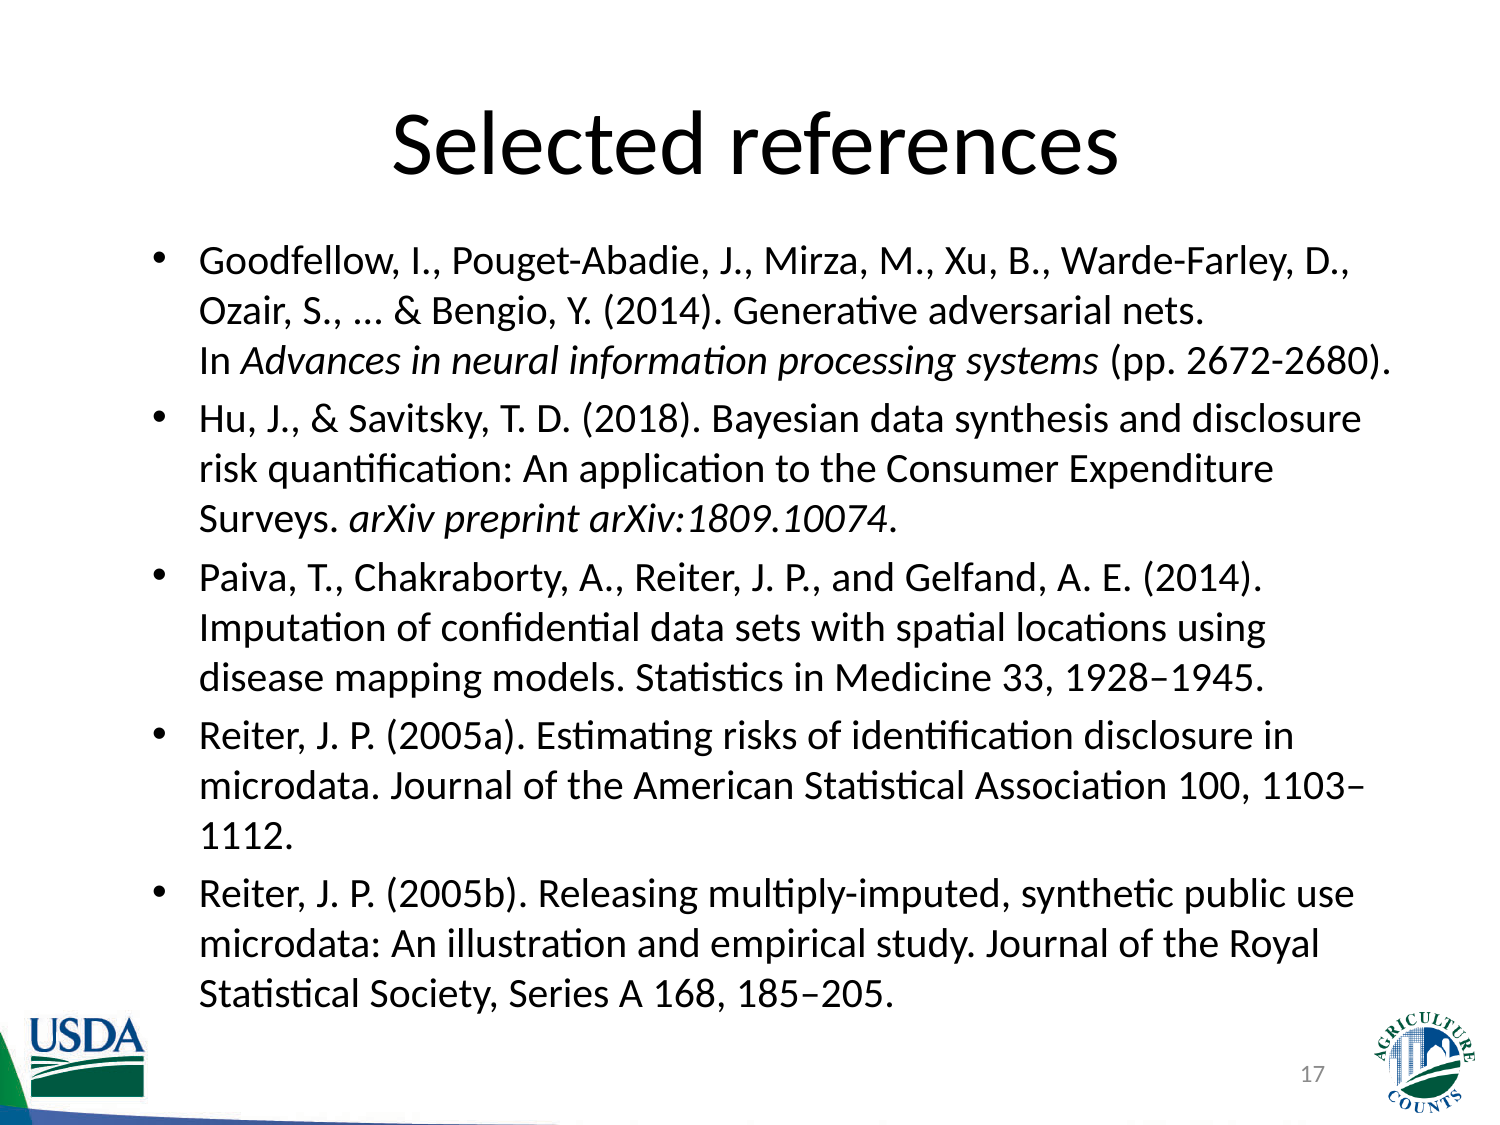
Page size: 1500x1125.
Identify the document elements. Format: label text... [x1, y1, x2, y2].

list Goodfellow, I., Pouget-Abadie, J., Mirza, M., Xu, B., Warde-Farley, D., Ozair, S., ... & Bengio, Y. (2014). Generative adversarial nets. In Advances in neural information processing systems (pp. 2672-2680). Hu, J., & Savitsky, T. D. (2018). Bayesian data synthesis and disclosure risk quantification: An application to the Consumer Expenditure Surveys. arXiv preprint arXiv:1809.10074. Paiva, T., Chakraborty, A., Reiter, J. P., and Gelfand, A. E. (2014). Imputation of confidential data sets with spatial locations using disease mapping models. Statistics in Medicine 33, 1928–1945. Reiter, J. P. (2005a). Estimating risks of identification disclosure in microdata. Journal of the American Statistical Association 100, 1103–1112. Reiter, J. P. (2005b). Releasing multiply-imputed, synthetic public use microdata: An illustration and empirical study. Journal of the Royal Statistical Society, Series A 168, 185–205. [62, 224, 1412, 975]
picture [1374, 1012, 1475, 1113]
picture [0, 987, 1321, 1125]
title Selected references [125, 50, 1388, 224]
